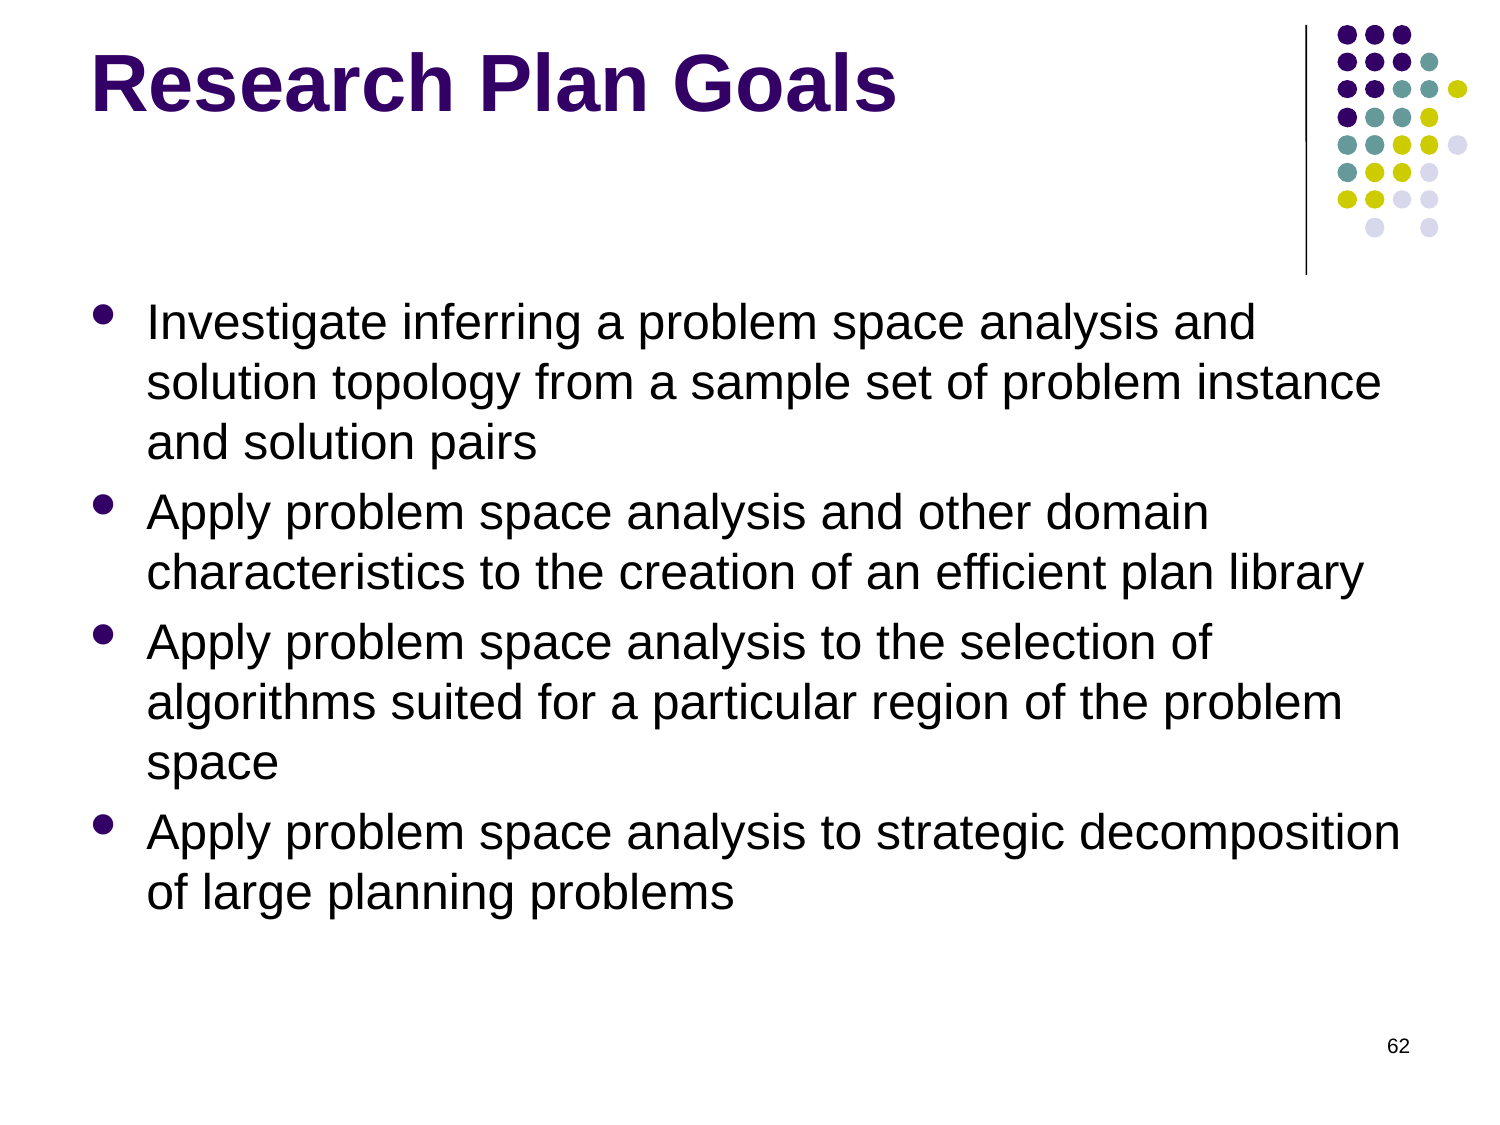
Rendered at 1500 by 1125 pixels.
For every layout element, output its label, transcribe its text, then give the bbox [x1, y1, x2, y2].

list Investigate inferring a problem space analysis and solution topology from a sample set of problem instance and solution pairs Apply problem space analysis and other domain characteristics to the creation of an efficient plan library Apply problem space analysis to the selection of algorithms suited for a particular region of the problem space Apply problem space analysis to strategic decomposition of large planning problems [75, 282, 1425, 1006]
title Research Plan Goals [75, 20, 1313, 233]
slide_number 62 [1074, 1024, 1426, 1101]
